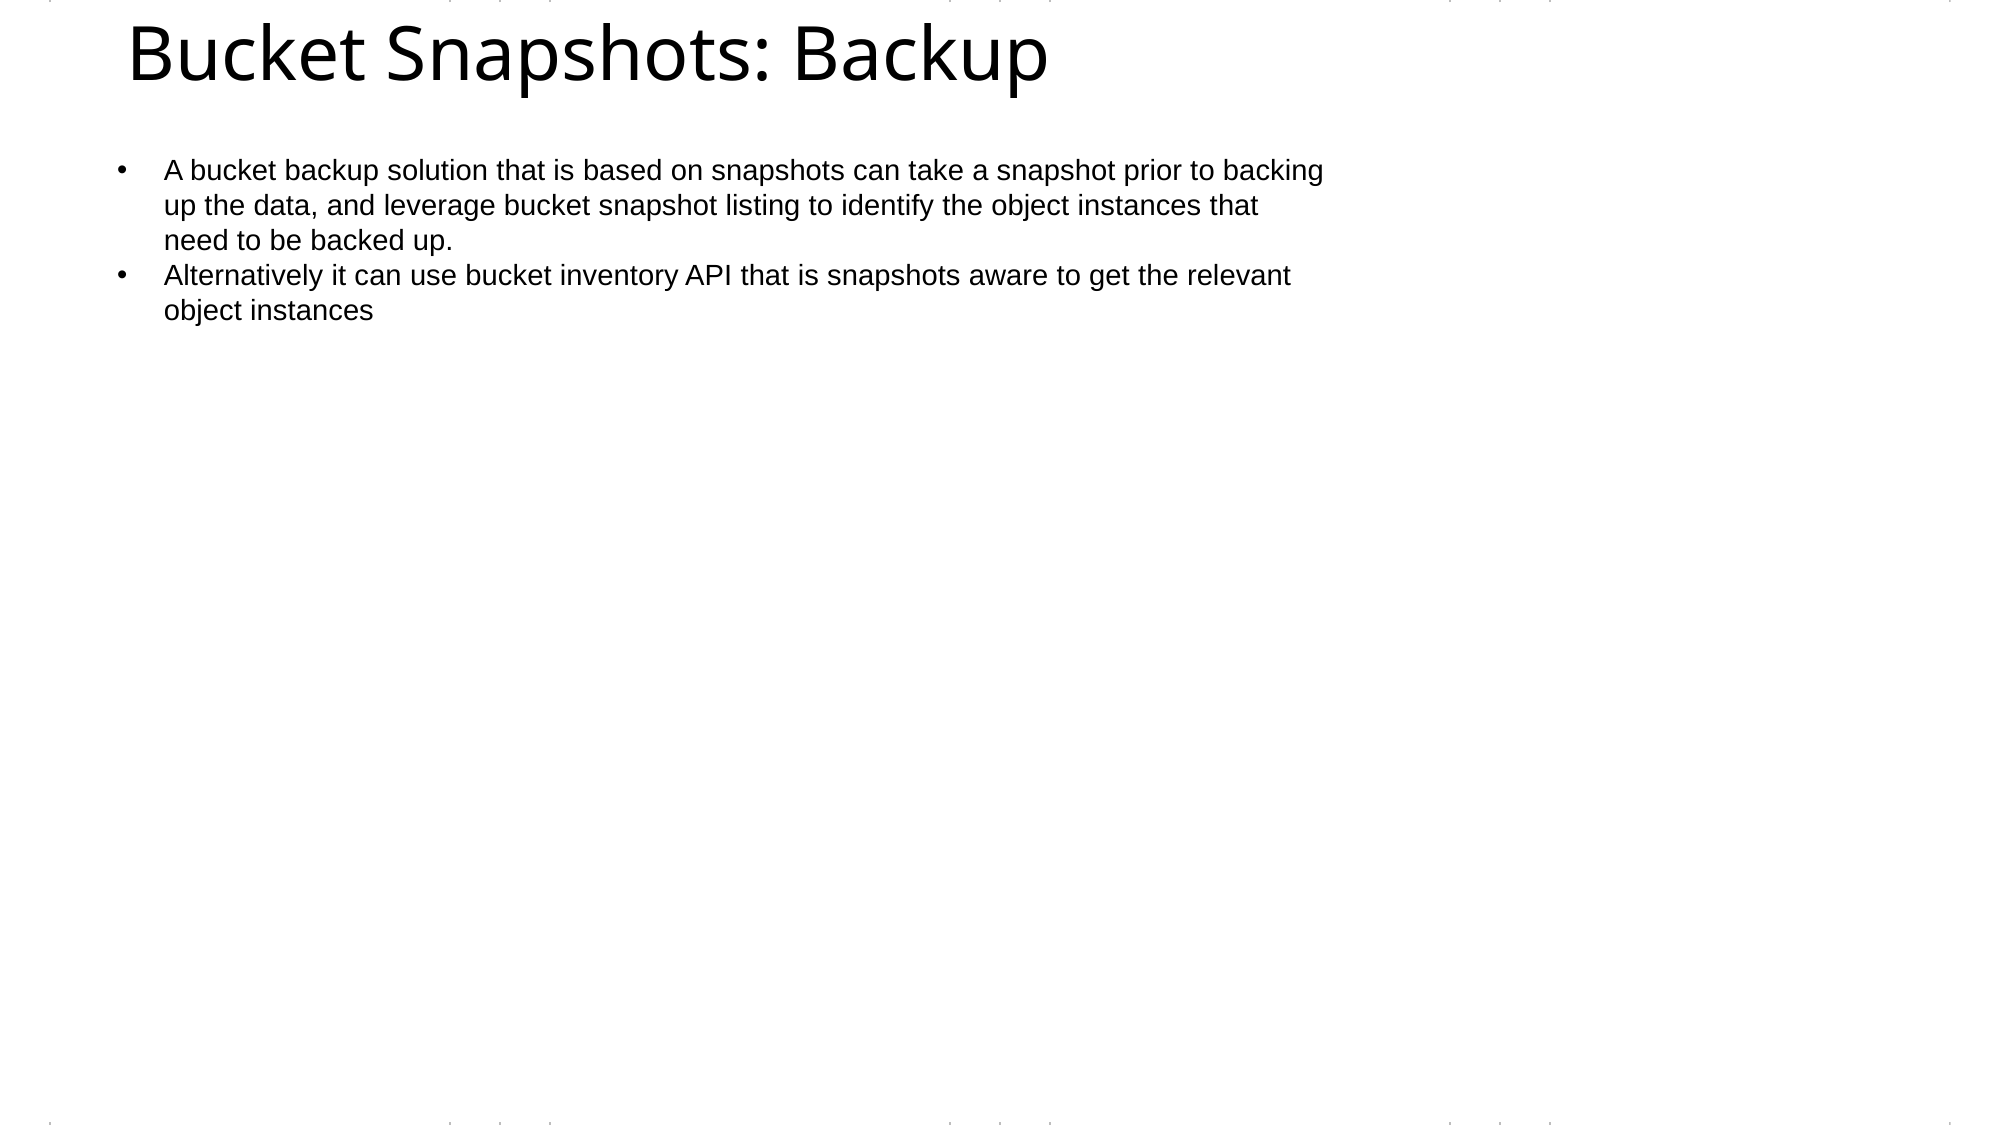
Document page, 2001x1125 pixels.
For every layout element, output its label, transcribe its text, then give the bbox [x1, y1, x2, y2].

title Bucket Snapshots: Backup [126, 15, 1697, 234]
text_box A bucket backup solution that is based on snapshots can take a snapshot prior to backing up the data, and leverage bucket snapshot listing to identify the object instances that need to be backed up. Alternatively it can use bucket inventory API that is snapshots aware to get the relevant object instances [102, 144, 1346, 404]
